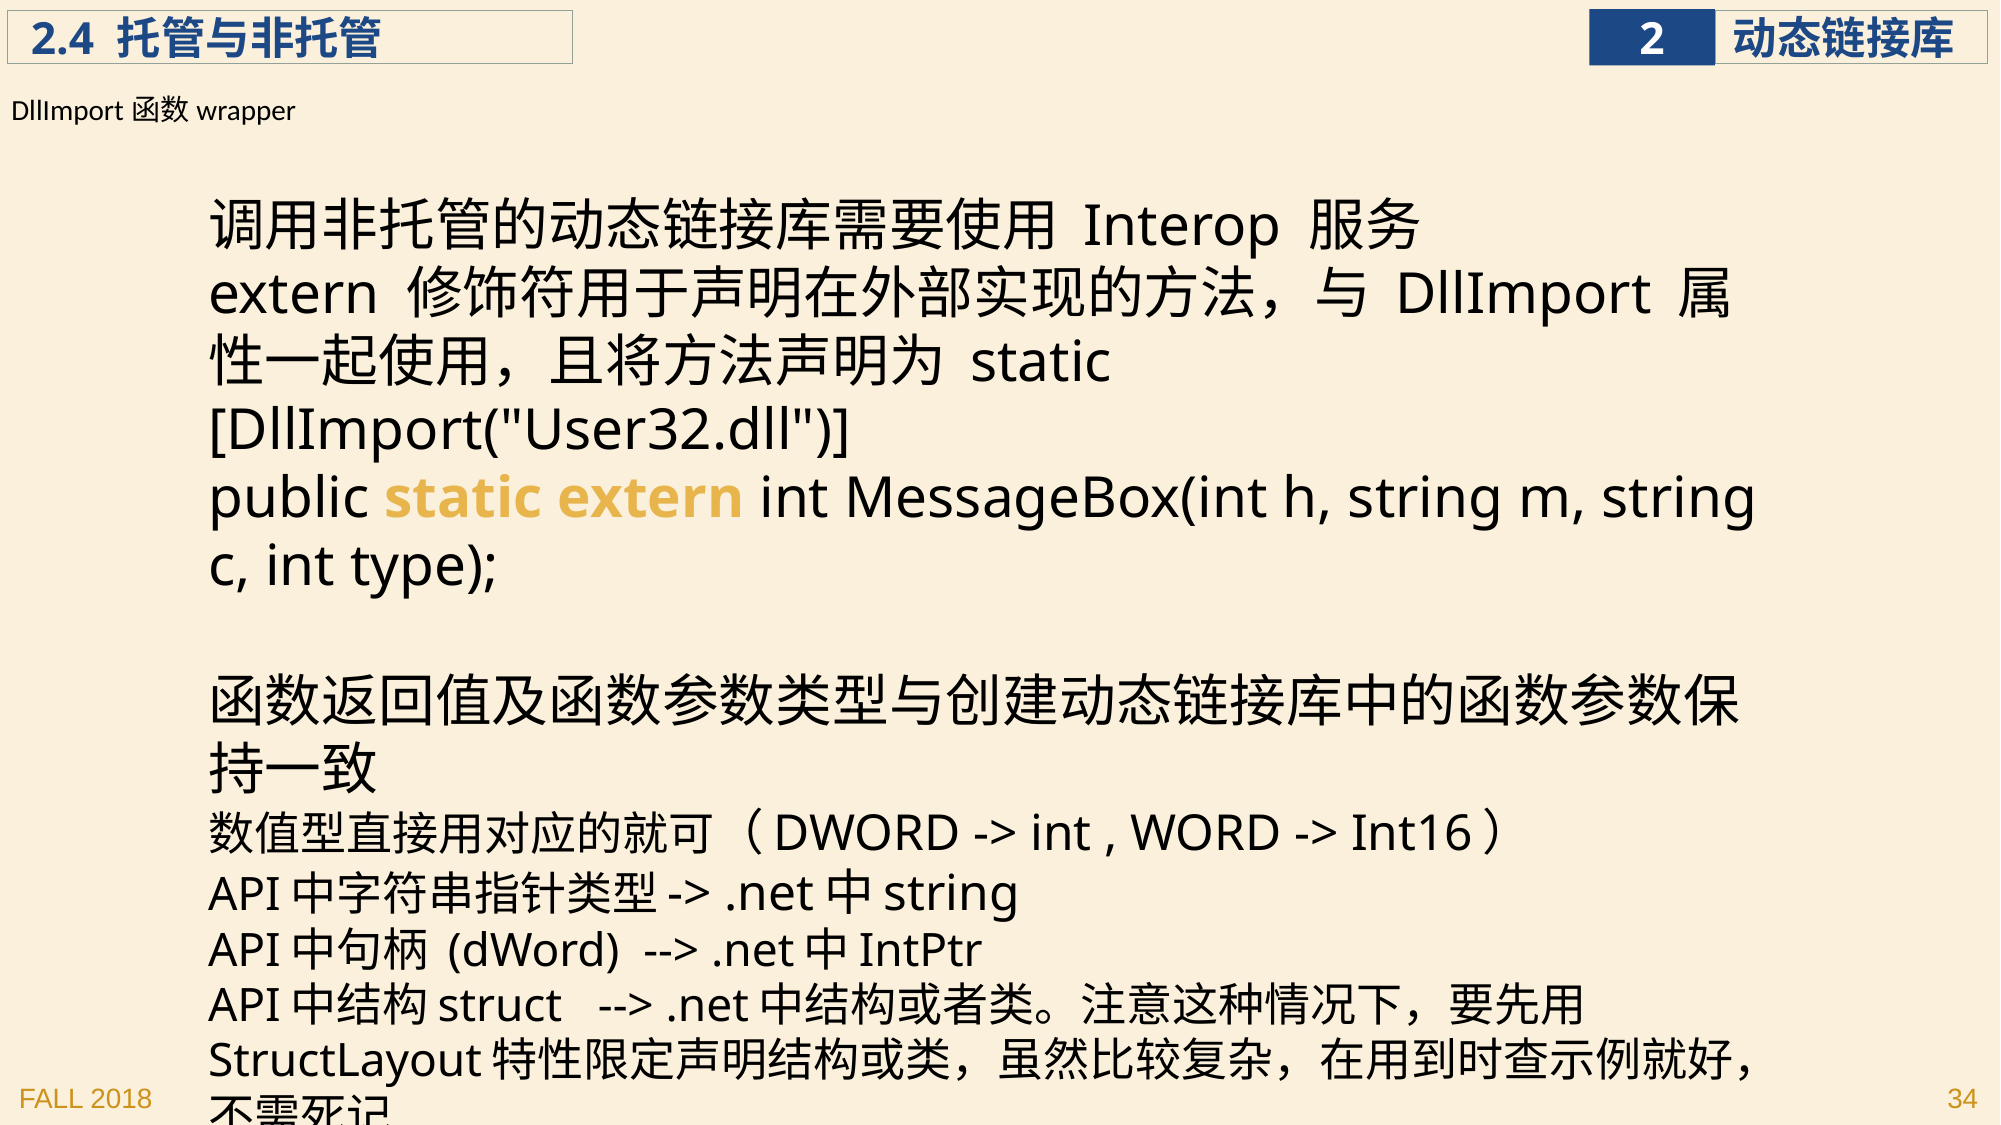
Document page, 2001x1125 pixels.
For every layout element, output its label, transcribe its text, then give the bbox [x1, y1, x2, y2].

list 调用非托管的动态链接库需要使用 Interop 服务 extern 修饰符用于声明在外部实现的方法，与 DllImport 属性一起使用，且将方法声明为 static [DllImport("User32.dll")] public static extern int MessageBox(int h, string m, string c, int type); 函数返回值及函数参数类型与创建动态链接库中的函数参数保持一致 数值型直接用对应的就可（DWORD -> int , WORD -> Int16） API中字符串指针类型-> .net中string API中句柄 (dWord) --> .net中IntPtr API中结构struct --> .net中结构或者类。注意这种情况下，要先用StructLayout特性限定声明结构或类，虽然比较复杂，在用到时查示例就好，不需死记 [196, 183, 1786, 1125]
title DllImport函数wrapper [0, 0, 1411, 217]
